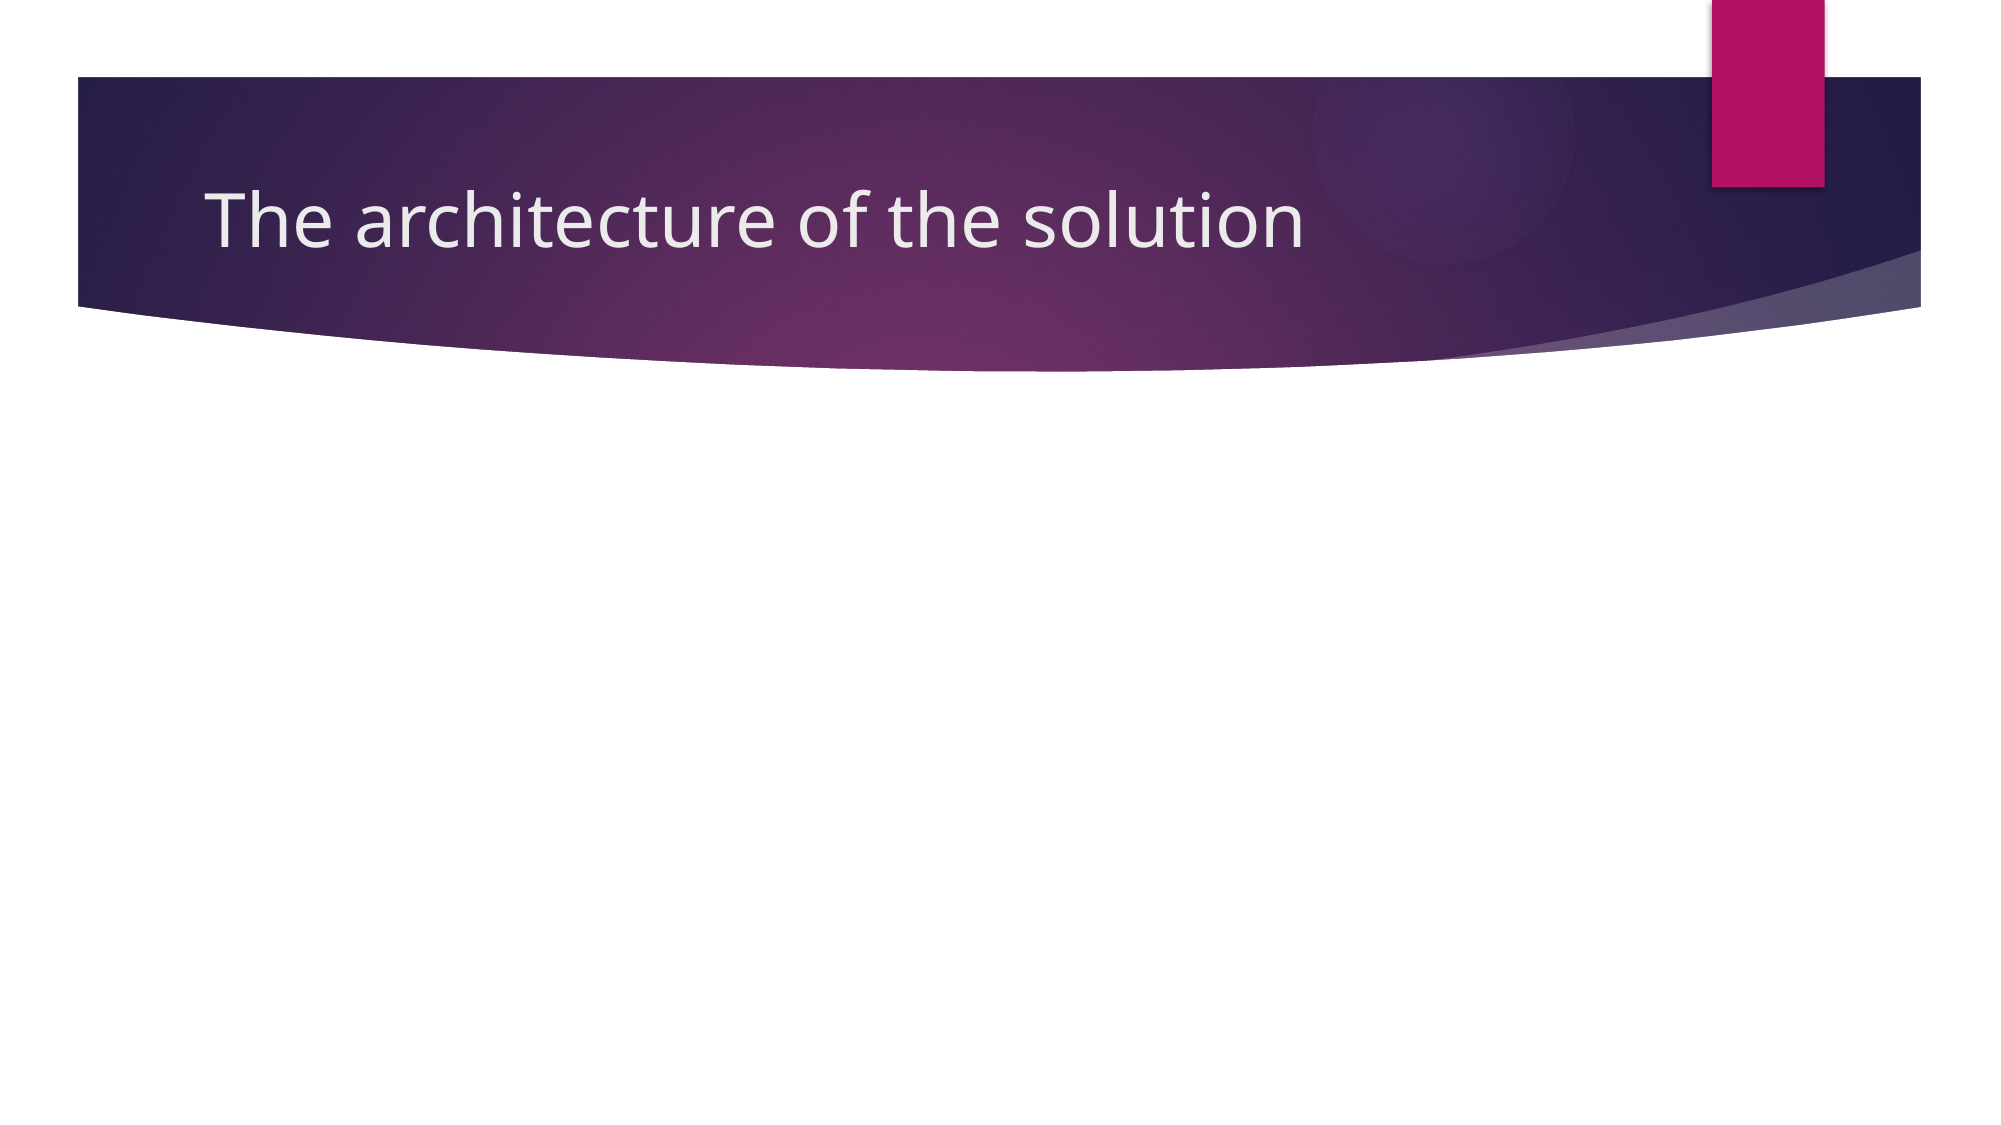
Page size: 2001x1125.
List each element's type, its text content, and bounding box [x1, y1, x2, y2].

title The architecture of the solution [189, 159, 1627, 276]
